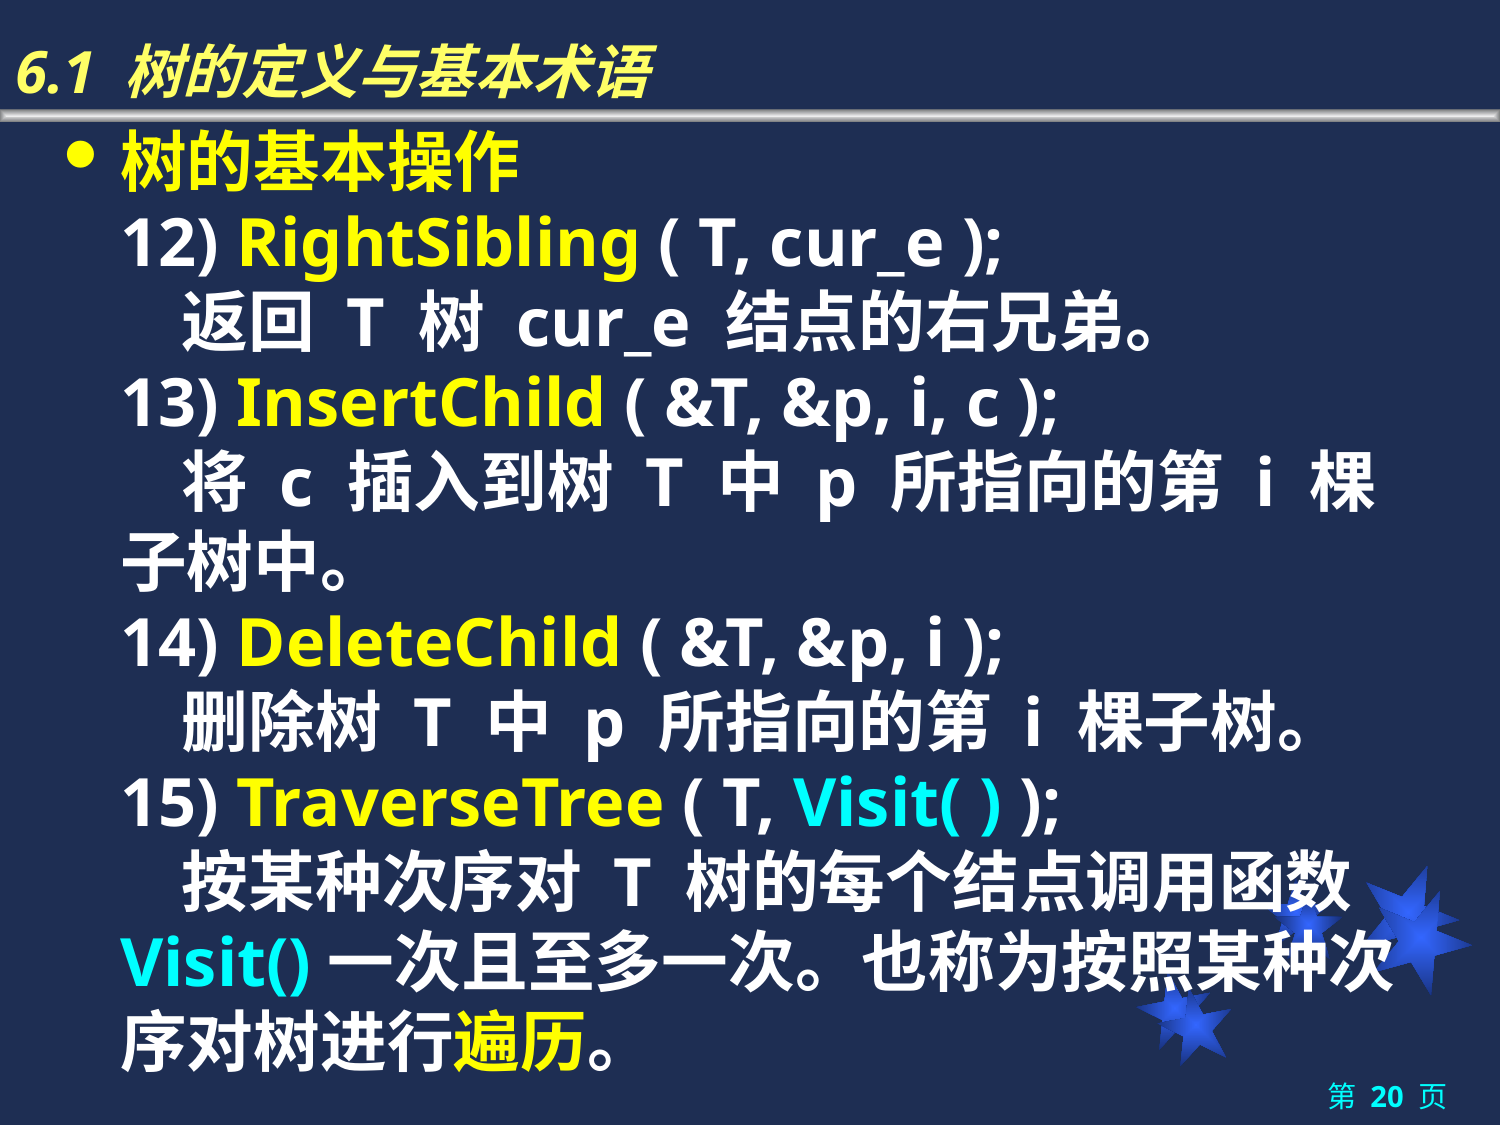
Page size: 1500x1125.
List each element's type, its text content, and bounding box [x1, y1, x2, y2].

list 树的基本操作 12) RightSibling ( T, cur_e ); 返回 T 树 cur_e 结点的右兄弟。 13) InsertChild ( &T, &p, i, c ); 将 c 插入到树 T 中 p 所指向的第 i 棵子树中。 14) DeleteChild ( &T, &p, i ); 删除树 T 中 p 所指向的第 i 棵子树。 15) TraverseTree ( T, Visit( ) ); 按某种次序对 T 树的每个结点调用函数Visit()一次且至多一次。也称为按照某种次序对树进行遍历。 [48, 111, 1452, 1104]
title 6.1 树的定义与基本术语 [0, 0, 1500, 113]
slide_number 第 20 页 [1067, 1070, 1463, 1125]
